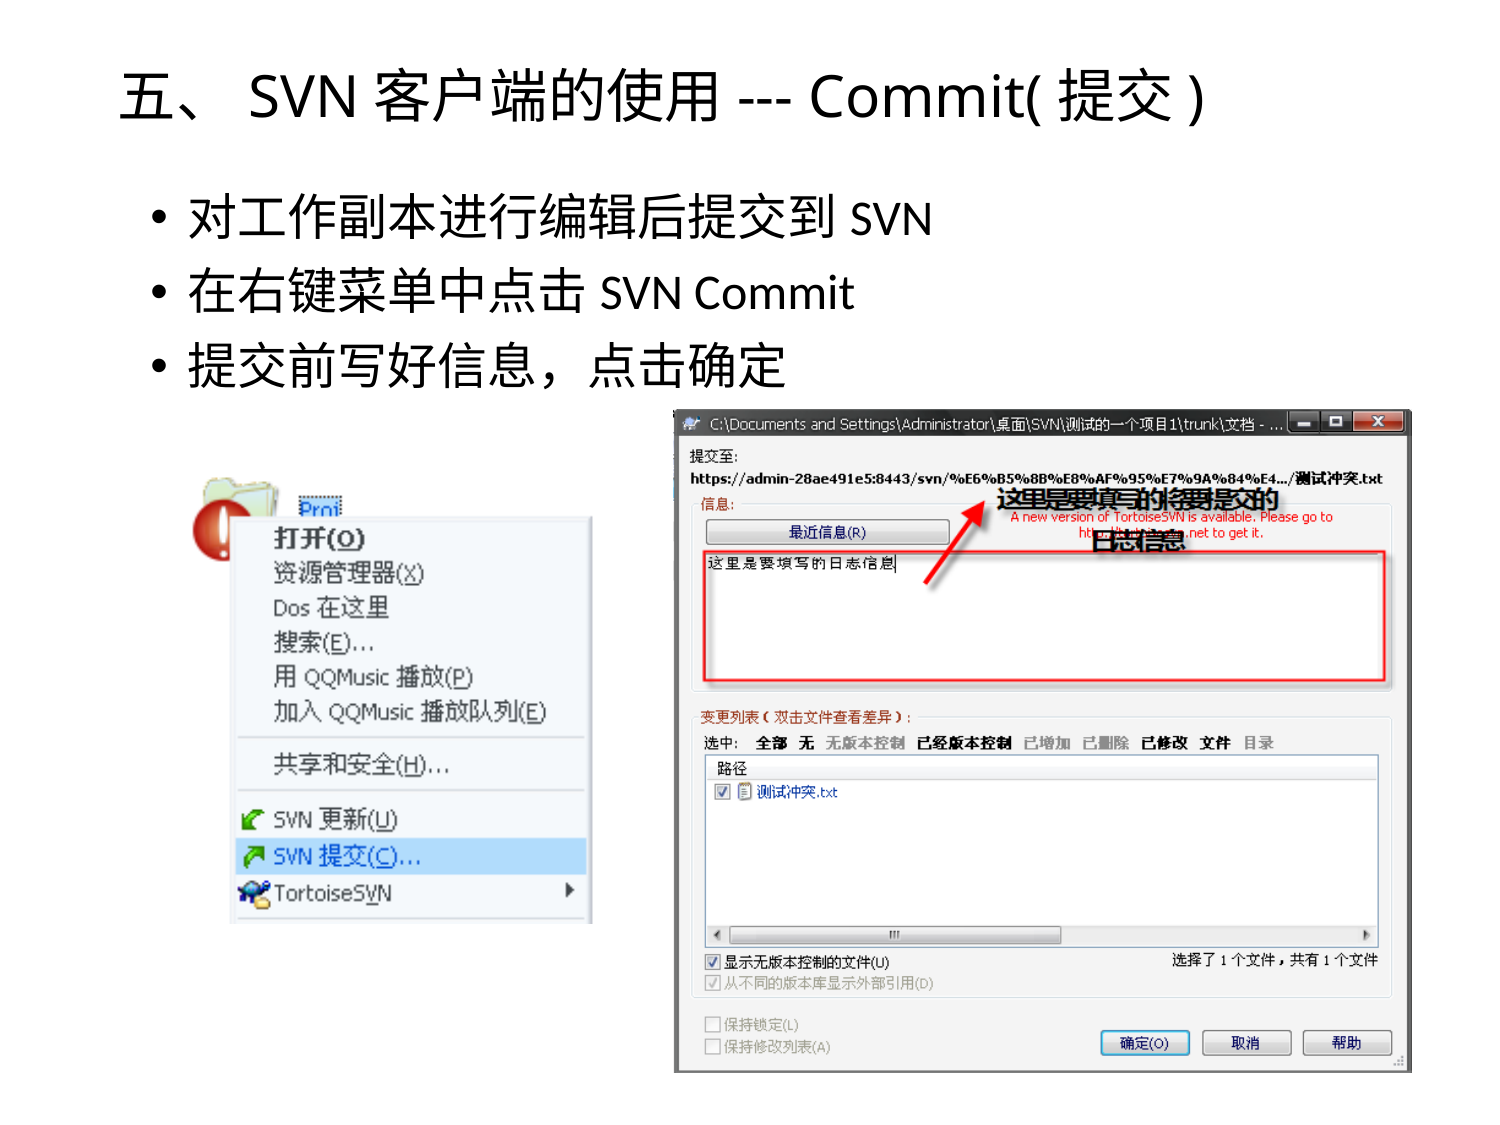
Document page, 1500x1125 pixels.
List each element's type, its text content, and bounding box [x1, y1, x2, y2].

list 对工作副本进行编辑后提交到SVN 在右键菜单中点击SVN Commit 提交前写好信息，点击确定 [135, 184, 1450, 410]
picture [673, 409, 1412, 1073]
picture [165, 474, 597, 924]
title 五、SVN客户端的使用--- Commit(提交) [103, 59, 1397, 278]
